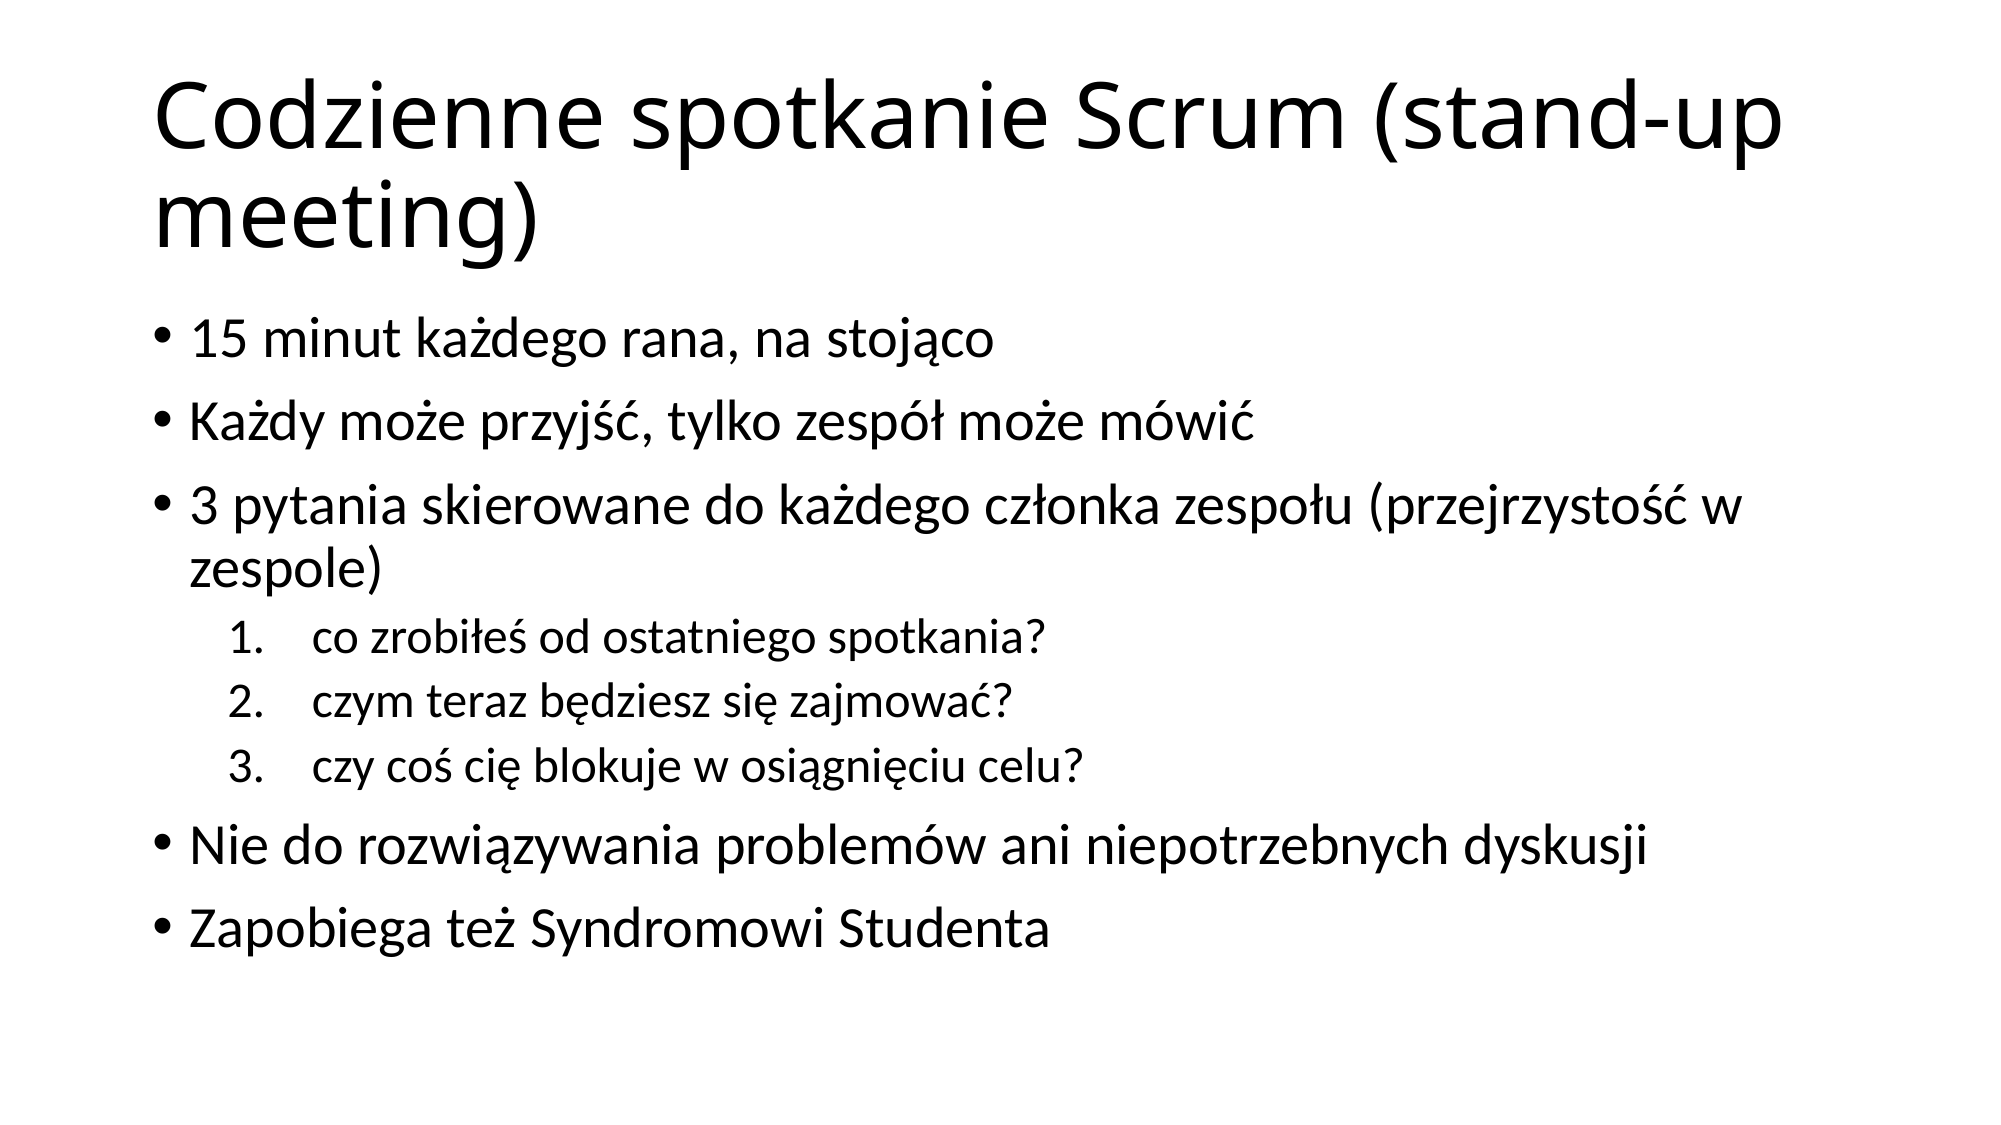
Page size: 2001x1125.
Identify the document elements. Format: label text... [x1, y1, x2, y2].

list 15 minut każdego rana, na stojąco Każdy może przyjść, tylko zespół może mówić 3 pytania skierowane do każdego członka zespołu (przejrzystość w zespole) co zrobiłeś od ostatniego spotkania? czym teraz będziesz się zajmować? czy coś cię blokuje w osiągnięciu celu? Nie do rozwiązywania problemów ani niepotrzebnych dyskusji Zapobiega też Syndromowi Studenta [137, 299, 1863, 1014]
title Codzienne spotkanie Scrum (stand-up meeting) [137, 59, 1863, 278]
